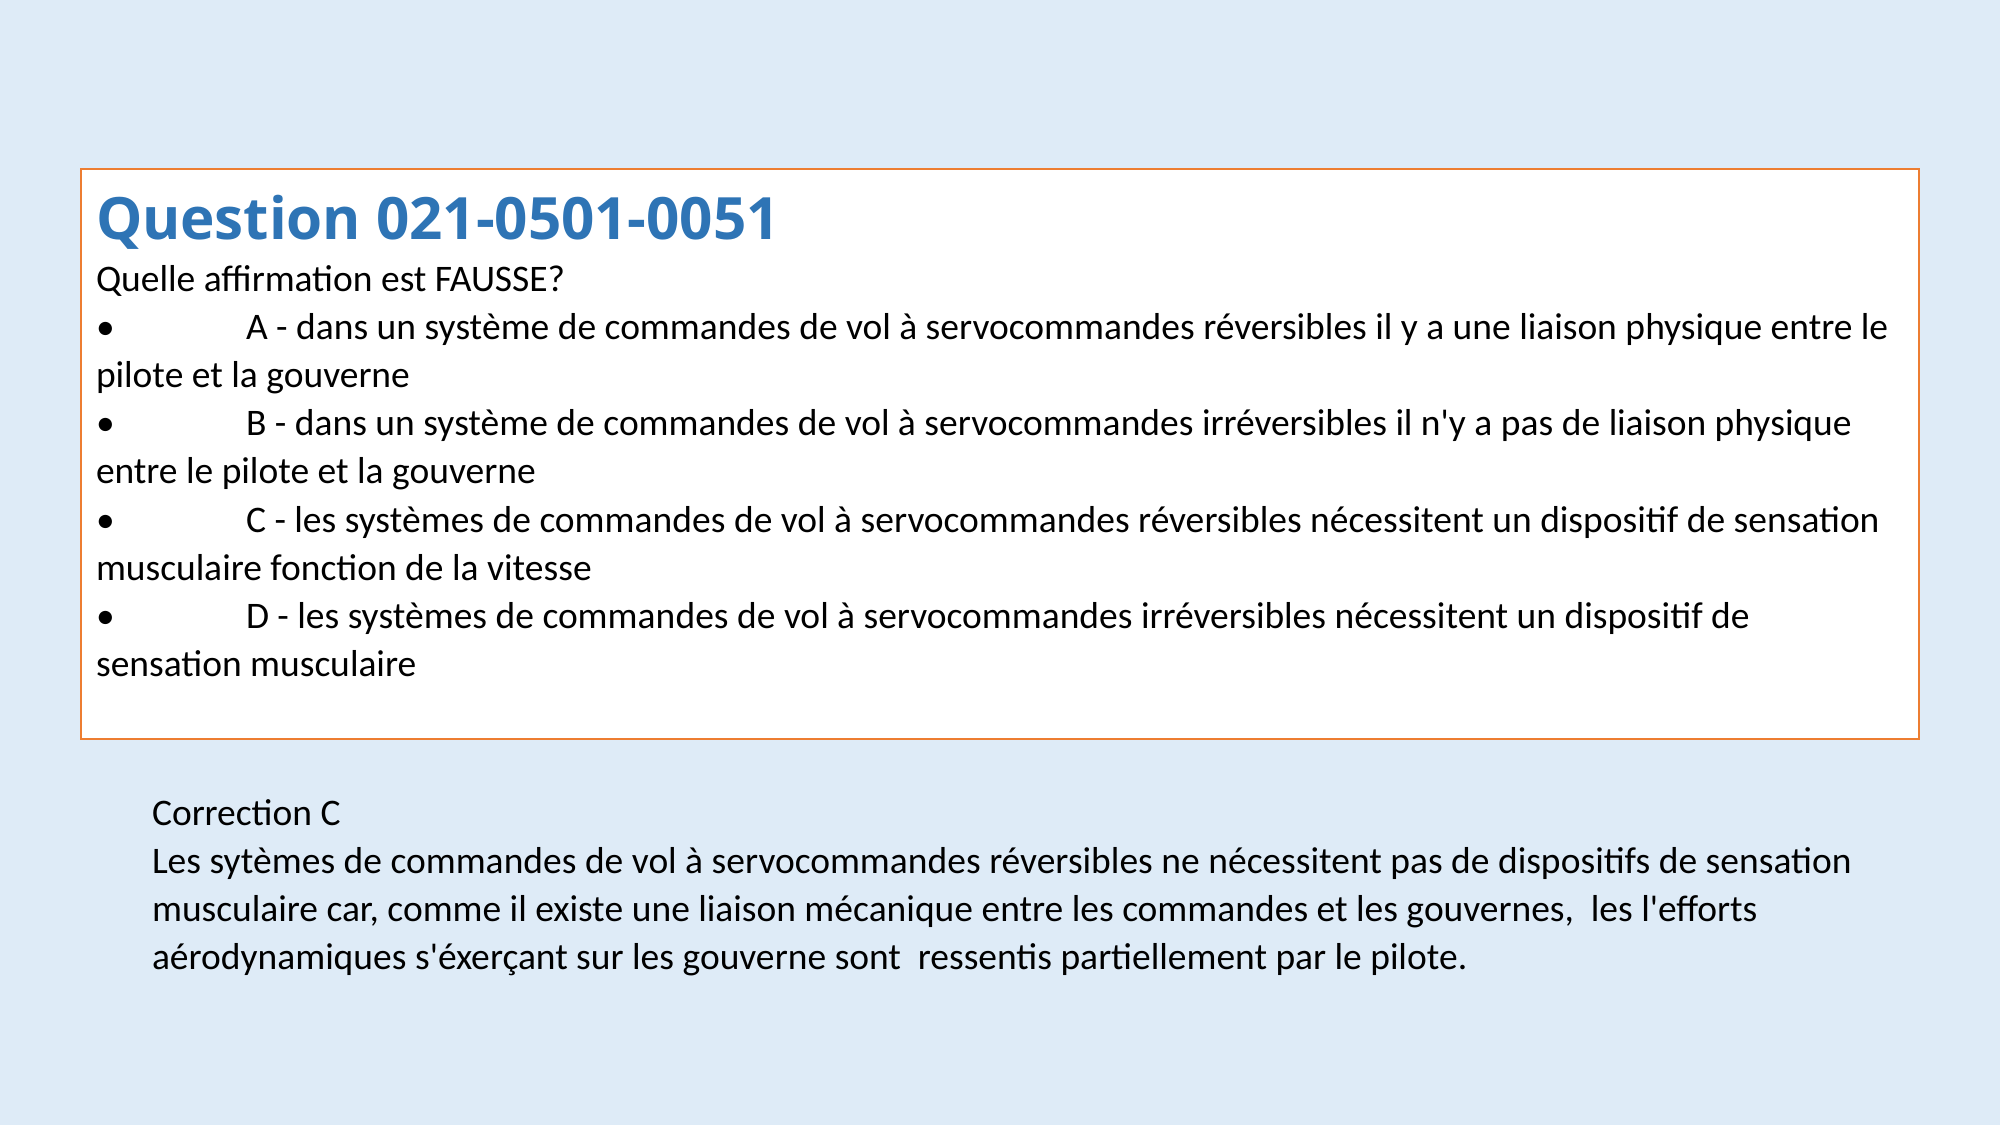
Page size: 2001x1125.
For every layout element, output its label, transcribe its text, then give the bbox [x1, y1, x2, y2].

text_box Question 021-0501-0051 Quelle affirmation est FAUSSE? • A - dans un système de commandes de vol à servocommandes réversibles il y a une liaison physique entre le pilote et la gouverne • B - dans un système de commandes de vol à servocommandes irréversibles il n'y a pas de liaison physique entre le pilote et la gouverne • C - les systèmes de commandes de vol à servocommandes réversibles nécessitent un dispositif de sensation musculaire fonction de la vitesse • D - les systèmes de commandes de vol à servocommandes irréversibles nécessitent un dispositif de sensation musculaire [80, 168, 1920, 740]
text_box Correction C Les sytèmes de commandes de vol à servocommandes réversibles ne nécessitent pas de dispositifs de sensation musculaire car, comme il existe une liaison mécanique entre les commandes et les gouvernes, les l'efforts aérodynamiques s'éxerçant sur les gouverne sont ressentis partiellement par le pilote. [137, 777, 1956, 985]
